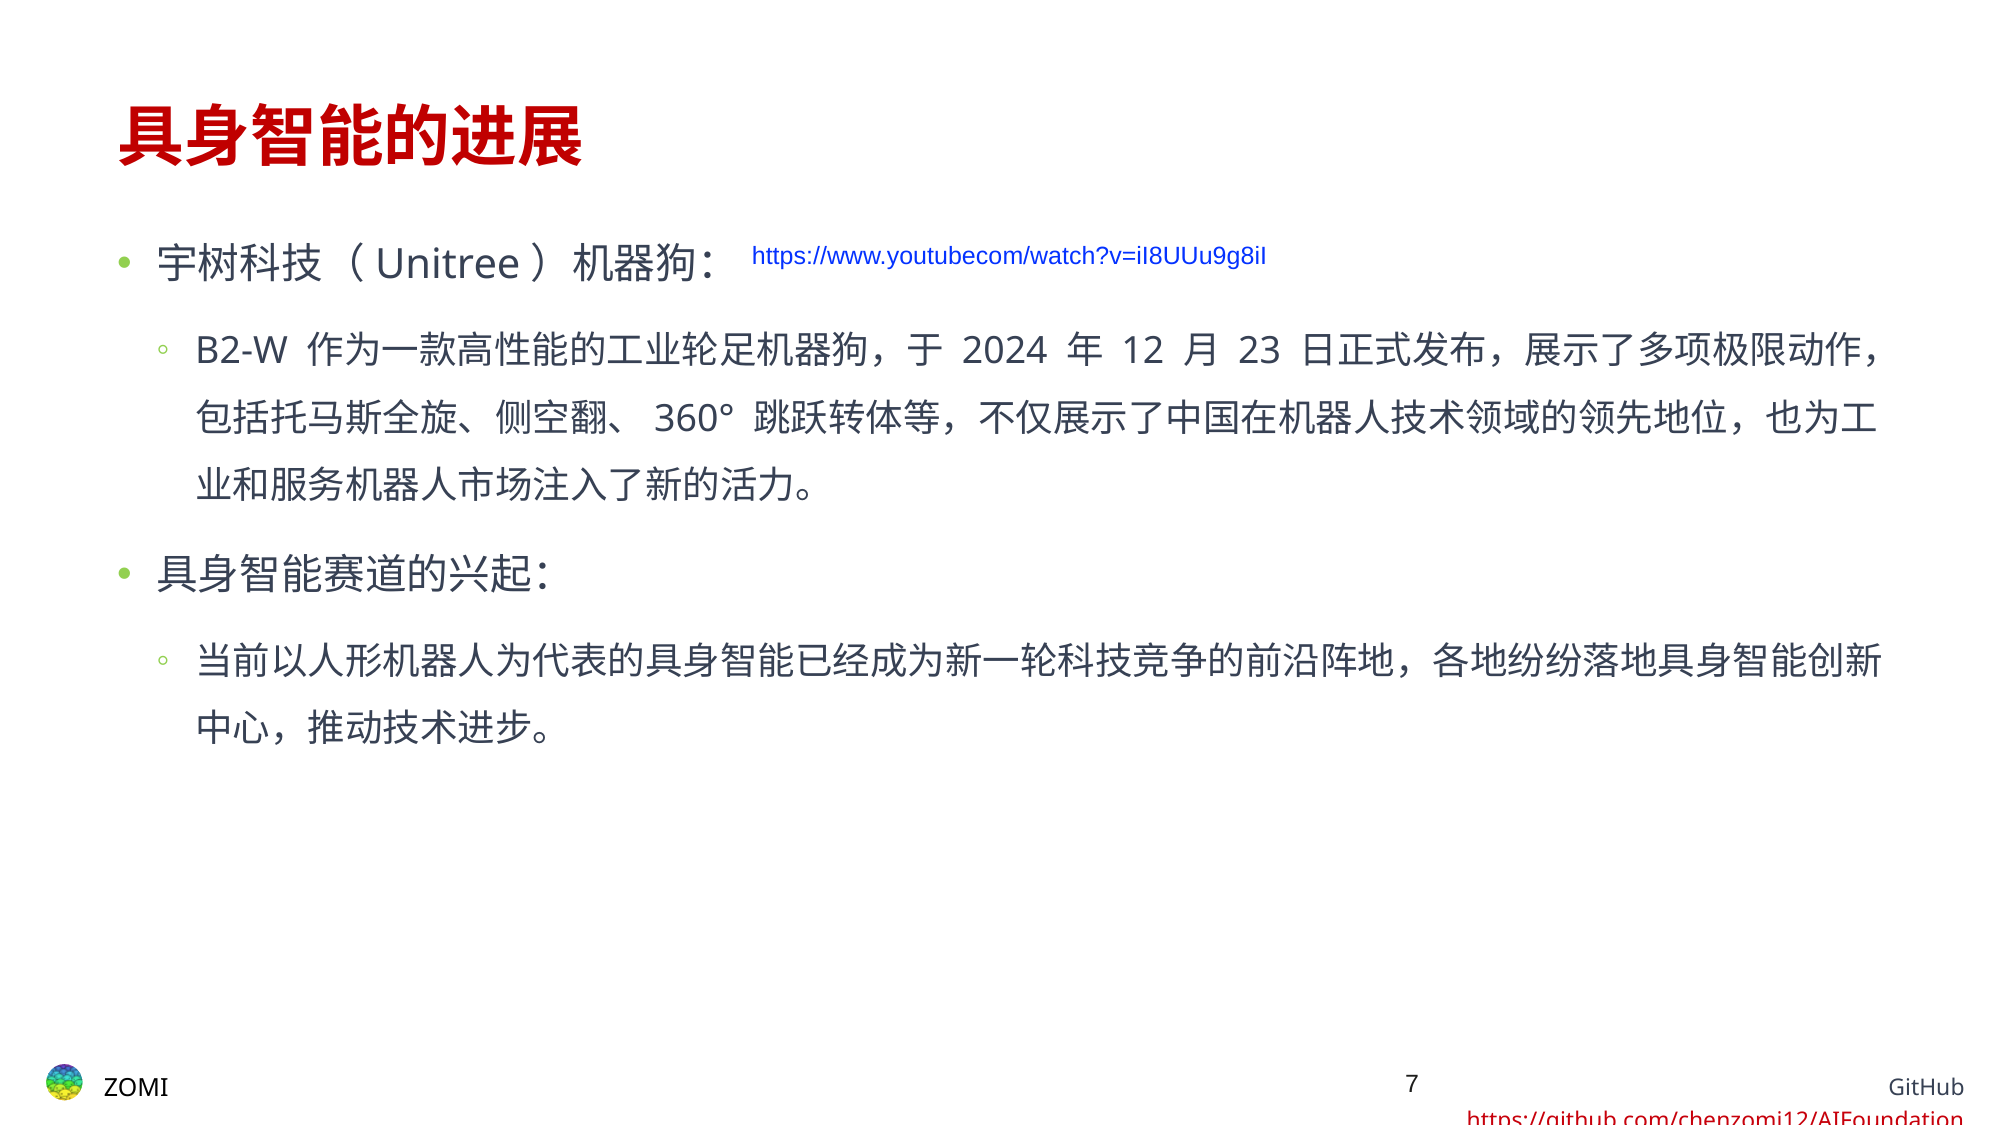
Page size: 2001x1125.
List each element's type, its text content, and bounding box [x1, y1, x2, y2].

list 宇树科技（Unitree）机器狗： B2-W 作为一款高性能的工业轮足机器狗，于 2024 年 12 月 23 日正式发布，展示了多项极限动作，包括托马斯全旋、侧空翻、360° 跳跃转体等，不仅展示了中国在机器人技术领域的领先地位，也为工业和服务机器人市场注入了新的活力。 具身智能赛道的兴起： 当前以人形机器人为代表的具身智能已经成为新一轮科技竞争的前沿阵地，各地纷纷落地具身智能创新中心，推动技术进步。 [102, 204, 1901, 1043]
text_box https://www.youtubecom/watch?v=iI8UUu9g8iI [737, 232, 2001, 278]
title 具身智能的进展 [102, 85, 1901, 183]
picture [47, 1065, 82, 1100]
